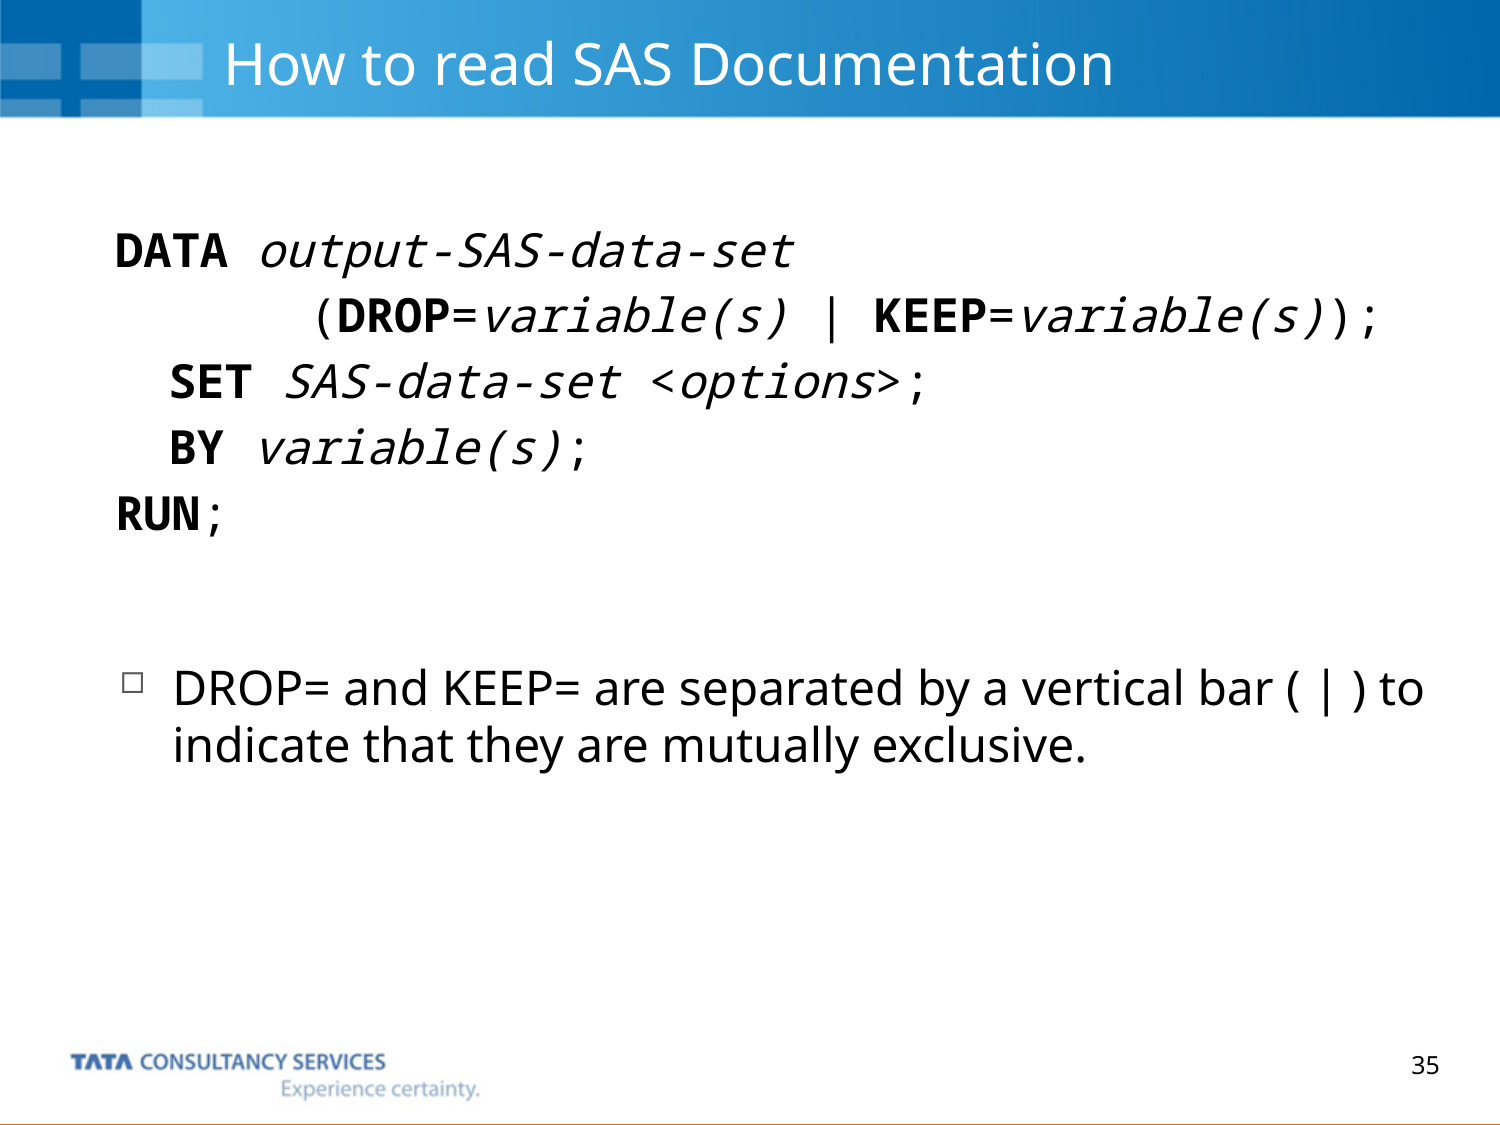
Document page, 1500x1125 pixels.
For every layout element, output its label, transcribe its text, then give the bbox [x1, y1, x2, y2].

picture [0, 0, 1500, 1124]
title How to read SAS Documentation [208, 18, 1461, 107]
list DATA output-SAS-data-set (DROP=variable(s) | KEEP=variable(s)); SET SAS-data-set <options>; BY variable(s); RUN; [100, 212, 1438, 588]
text_box DROP= and KEEP= are separated by a vertical bar ( | ) to indicate that they are mutually exclusive. [105, 650, 1443, 1000]
